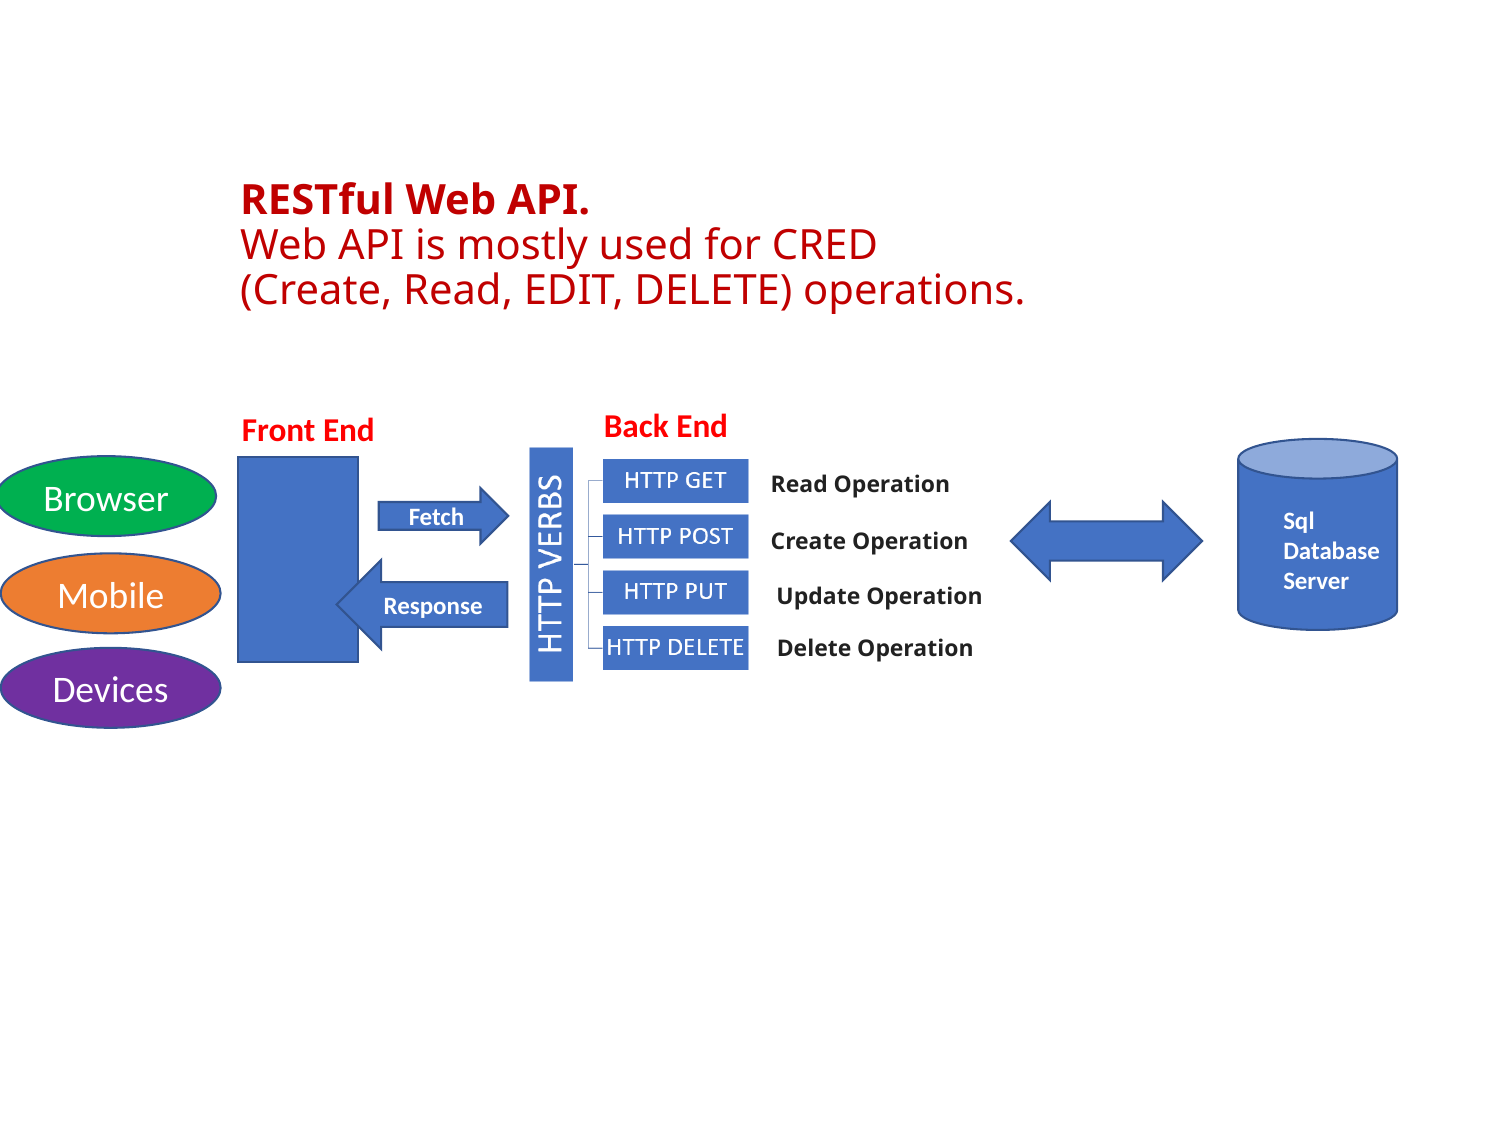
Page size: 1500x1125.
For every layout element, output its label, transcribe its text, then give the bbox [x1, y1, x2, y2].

text_box Devices [0, 646, 222, 729]
text_box Front End [227, 400, 420, 456]
text_box Update Operation [761, 574, 1015, 617]
text_box [1237, 437, 1399, 631]
text_box [237, 456, 359, 663]
text_box Fetch [377, 485, 510, 547]
title RESTful Web API. Web API is mostly used for CRED (Create, Read, EDIT, DELETE) operations. [225, 197, 1053, 296]
text_box Response [335, 557, 509, 652]
text_box Create Operation [755, 519, 1010, 562]
text_box Delete Operation [762, 625, 1010, 669]
text_box Mobile [0, 552, 222, 635]
text_box Sql Database Server [1268, 497, 1412, 602]
picture [516, 434, 753, 686]
text_box Back End [589, 397, 774, 452]
text_box Read Operation [755, 461, 990, 504]
text_box Browser [0, 455, 218, 538]
text_box [1010, 499, 1204, 583]
